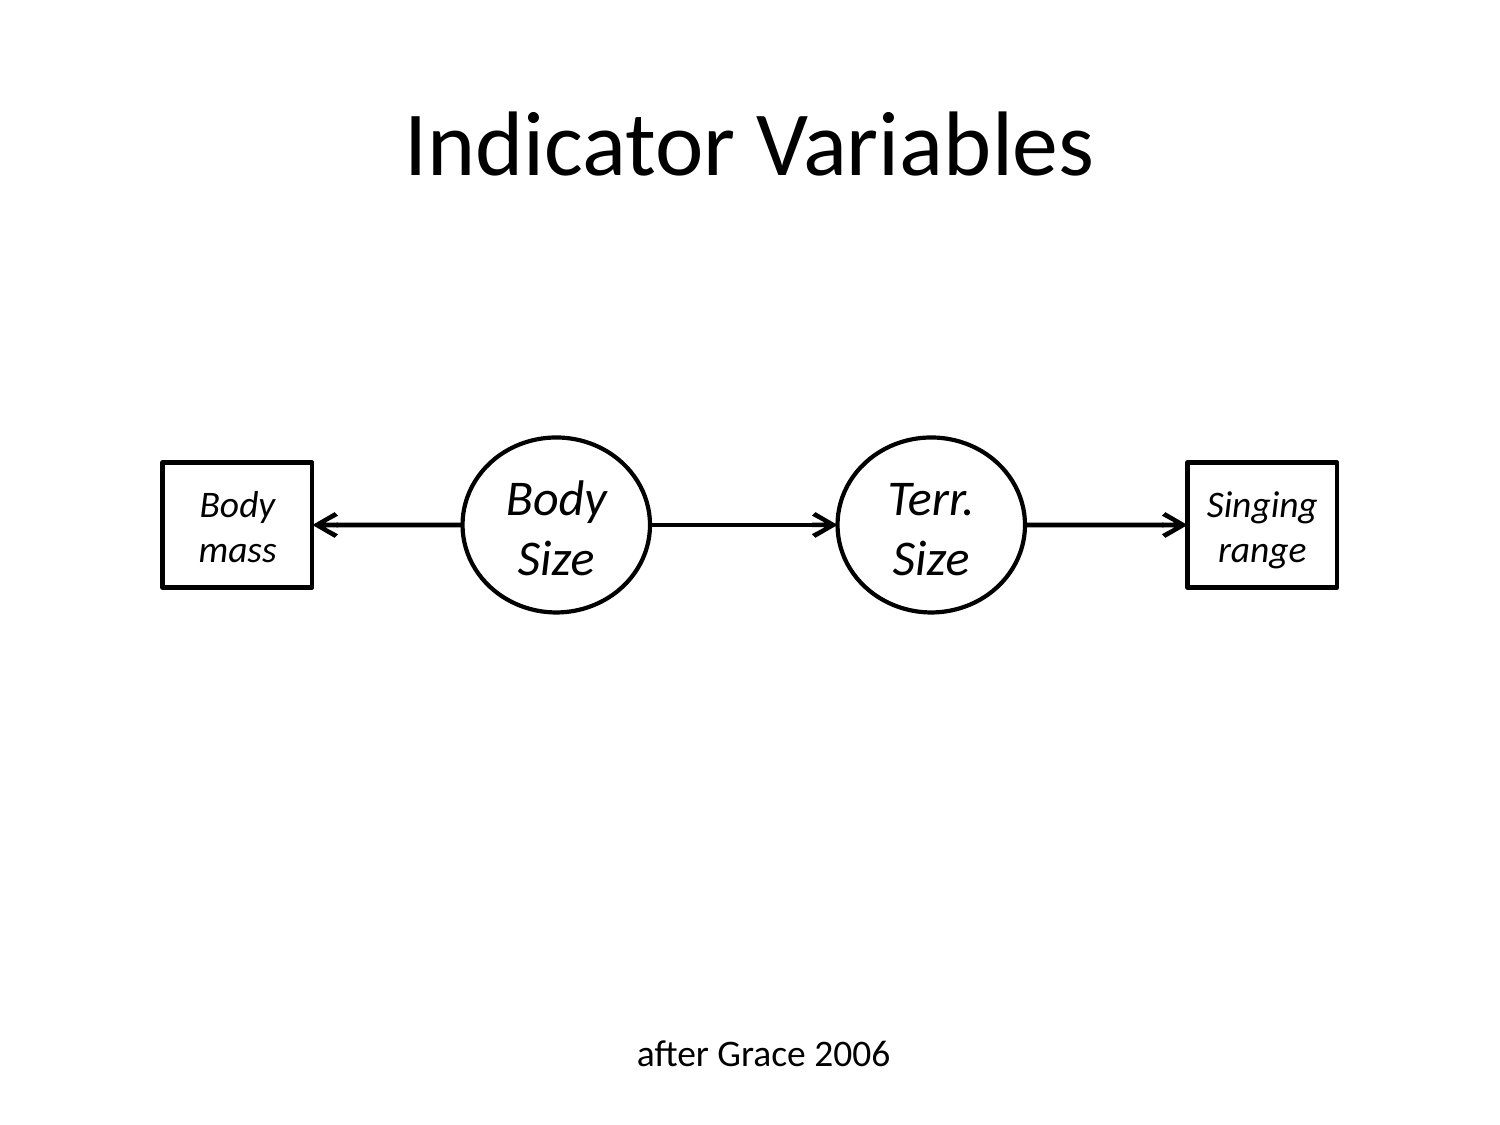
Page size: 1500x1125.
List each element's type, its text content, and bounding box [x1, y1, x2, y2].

text_box Singing range [1185, 460, 1339, 590]
text_box after Grace 2006 [622, 1021, 906, 1082]
title Indicator Variables [75, 45, 1425, 233]
text_box Terr. Size [835, 435, 1028, 615]
text_box Body Size [460, 435, 653, 615]
text_box Body mass [160, 460, 314, 590]
